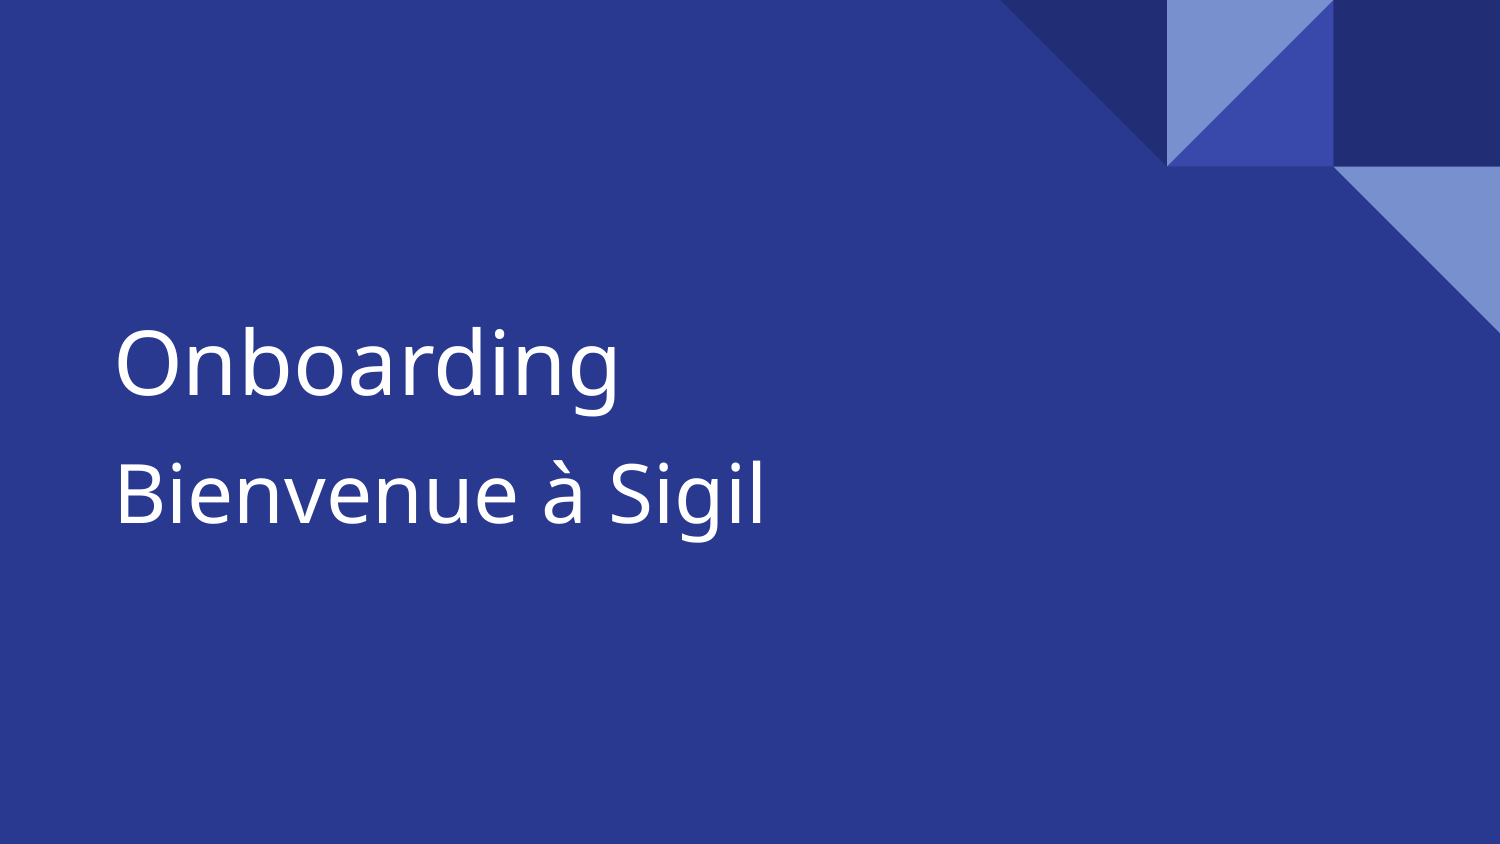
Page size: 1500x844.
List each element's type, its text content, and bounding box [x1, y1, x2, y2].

subtitle Bienvenue à Sigil [98, 445, 1447, 517]
title Onboarding [98, 291, 1447, 429]
